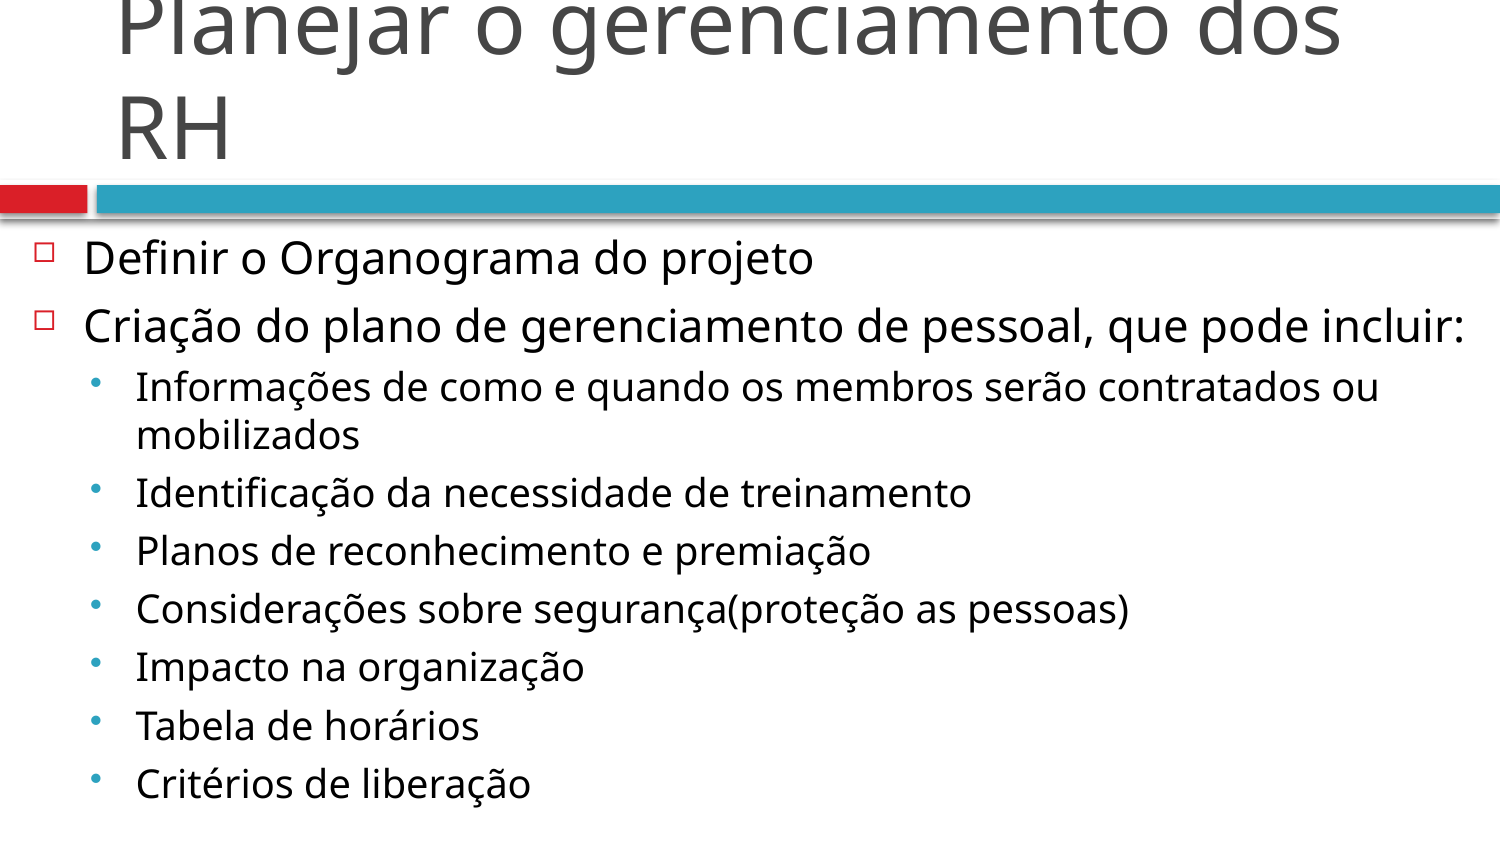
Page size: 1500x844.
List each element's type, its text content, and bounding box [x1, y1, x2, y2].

list Definir o Organograma do projeto Criação do plano de gerenciamento de pessoal, que pode incluir: Informações de como e quando os membros serão contratados ou mobilizados Identificação da necessidade de treinamento Planos de reconhecimento e premiação Considerações sobre segurança(proteção as pessoas) Impacto na organização Tabela de horários Critérios de liberação [17, 221, 1500, 824]
title Planejar o gerenciamento dos RH [99, 19, 1438, 185]
